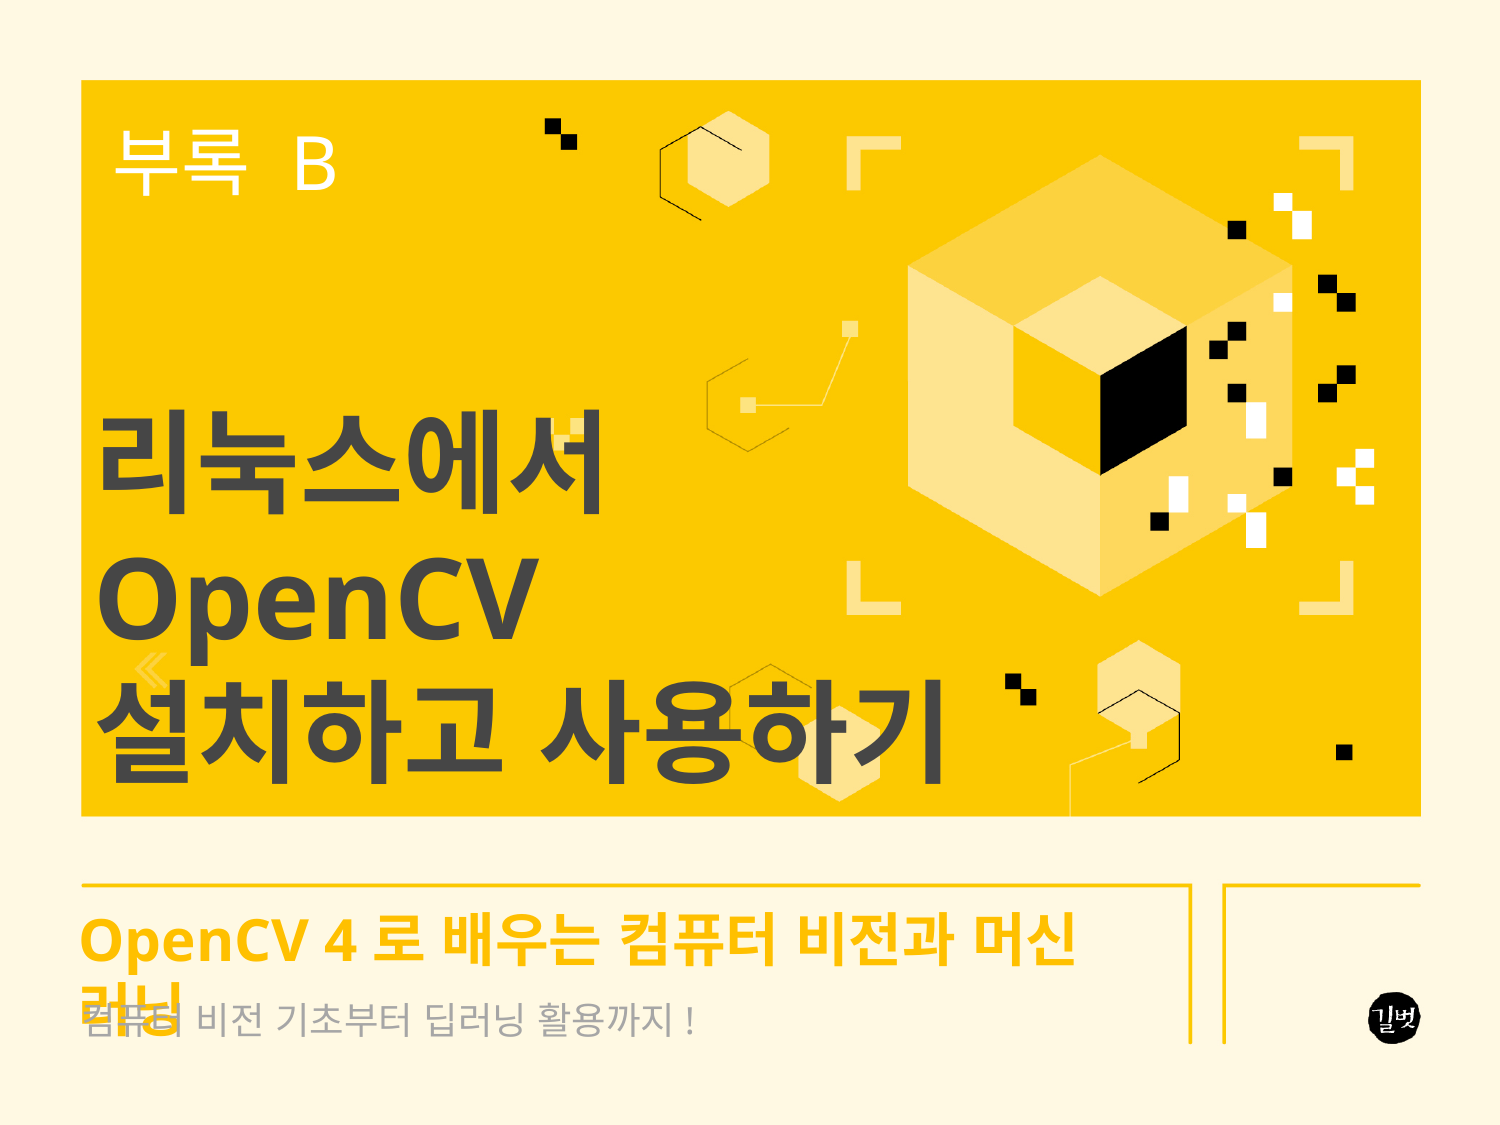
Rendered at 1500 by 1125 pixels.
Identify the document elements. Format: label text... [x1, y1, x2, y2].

title 부록 B [97, 80, 732, 213]
text_box 리눅스에서 OpenCV 설치하고 사용하기 [93, 392, 982, 714]
picture [0, 0, 1500, 1125]
